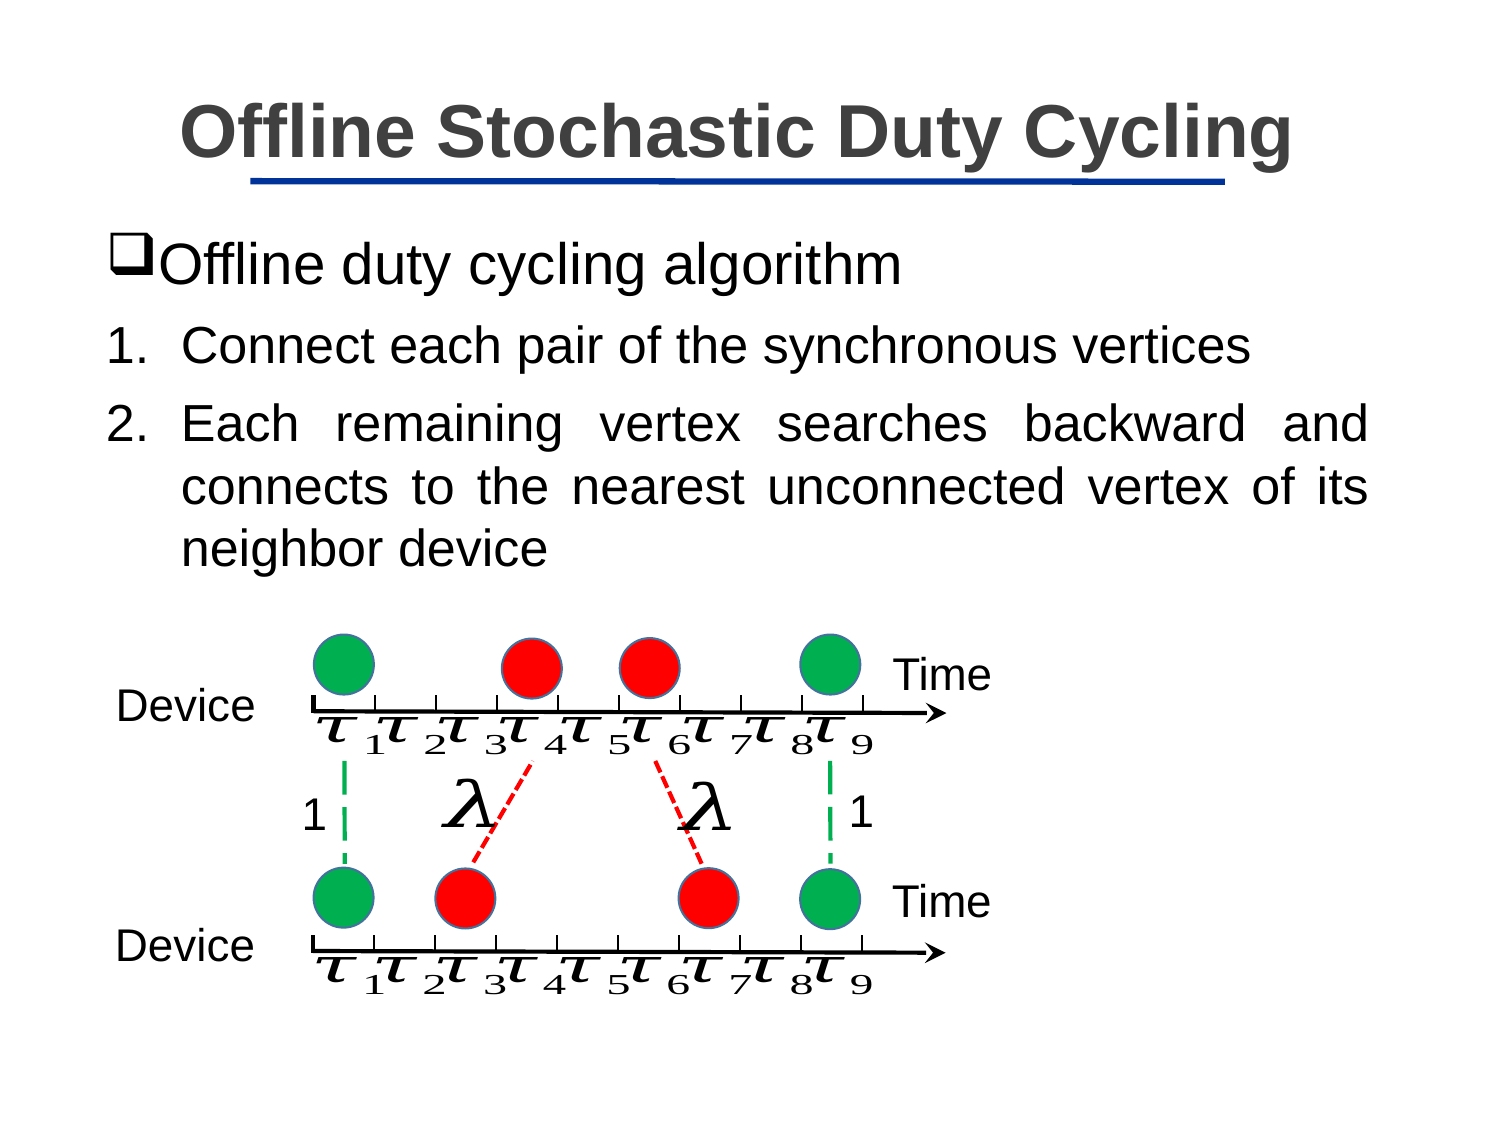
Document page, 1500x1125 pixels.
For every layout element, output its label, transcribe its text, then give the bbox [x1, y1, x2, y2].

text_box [473, 760, 533, 863]
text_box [655, 760, 702, 864]
text_box [329, 633, 359, 637]
text_box Offline Stochastic Duty Cycling [164, 74, 1311, 180]
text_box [85, 637, 1414, 1001]
text_box [816, 633, 845, 637]
list Offline duty cycling algorithm Connect each pair of the synchronous vertices Each remaining vertex searches backward and connects to the nearest unconnected vertex of its neighbor device [90, 218, 1385, 637]
